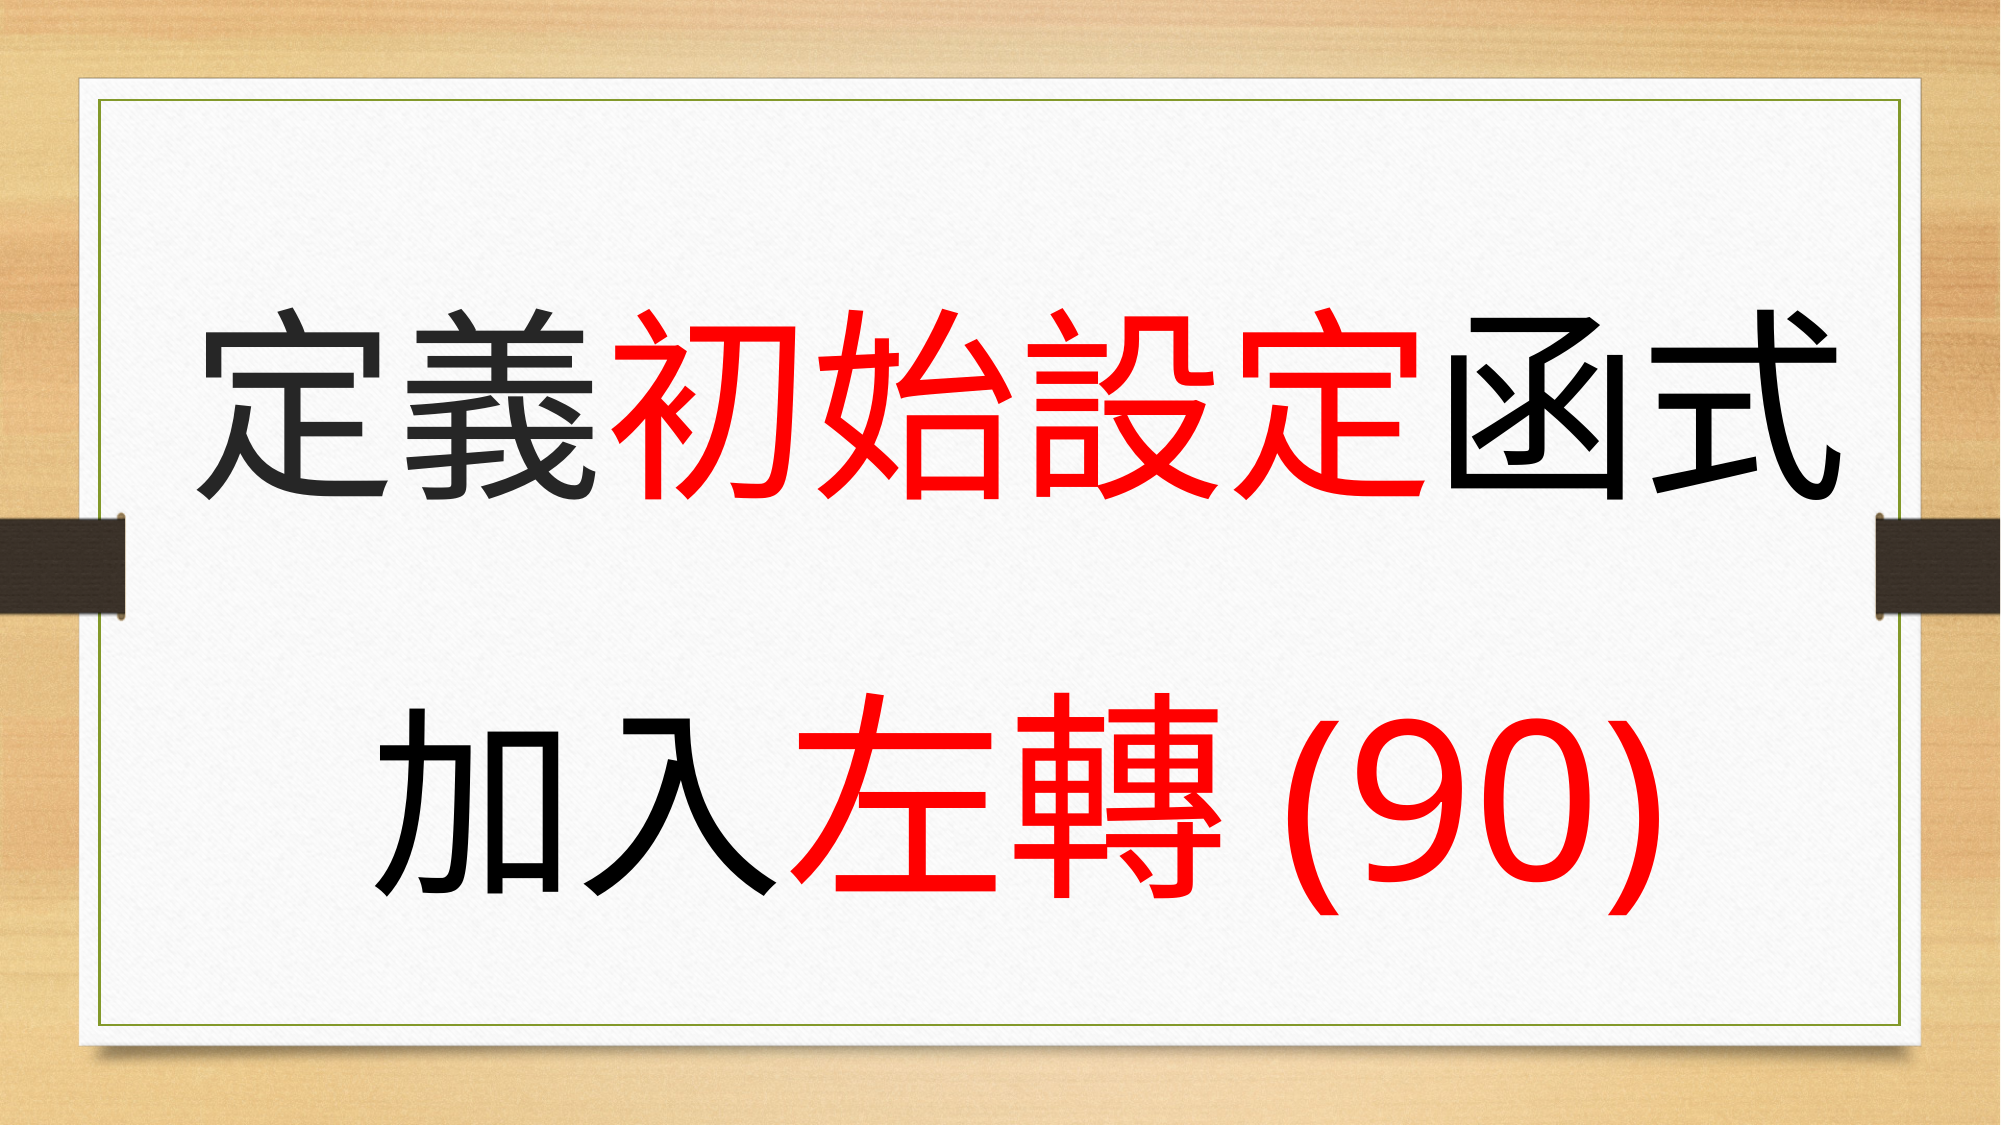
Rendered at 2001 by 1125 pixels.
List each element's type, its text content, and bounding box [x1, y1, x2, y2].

picture [0, 0, 2001, 1125]
title 定義初始設定函式 加入左轉(90) [164, 121, 1874, 956]
